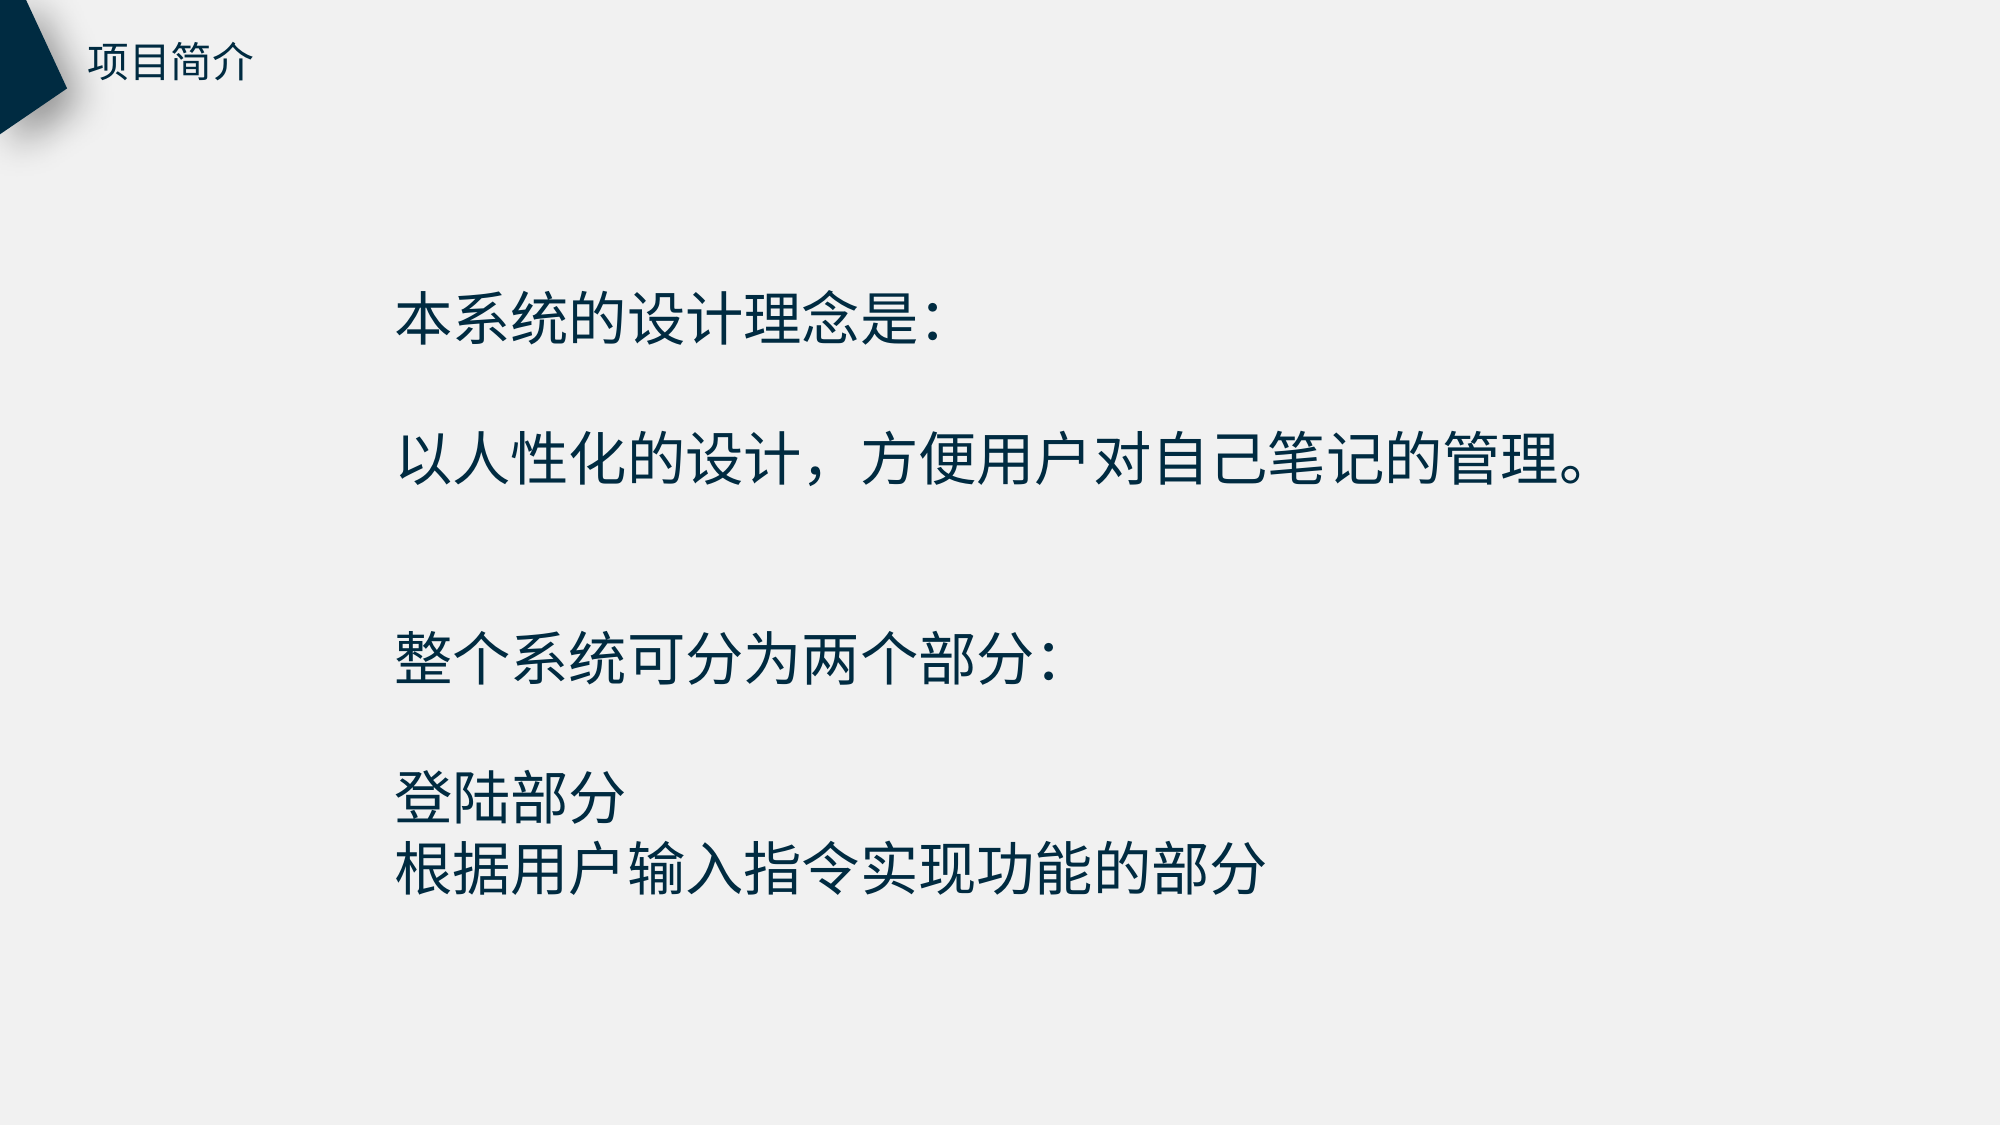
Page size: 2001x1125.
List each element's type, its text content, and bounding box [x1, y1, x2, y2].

text_box 项目简介 [77, 28, 270, 94]
text_box [0, 0, 68, 135]
text_box 本系统的设计理念是： 以人性化的设计，方便用户对自己笔记的管理。 [379, 274, 1604, 500]
text_box 整个系统可分为两个部分： 登陆部分 根据用户输入指令实现功能的部分 [379, 614, 1560, 910]
